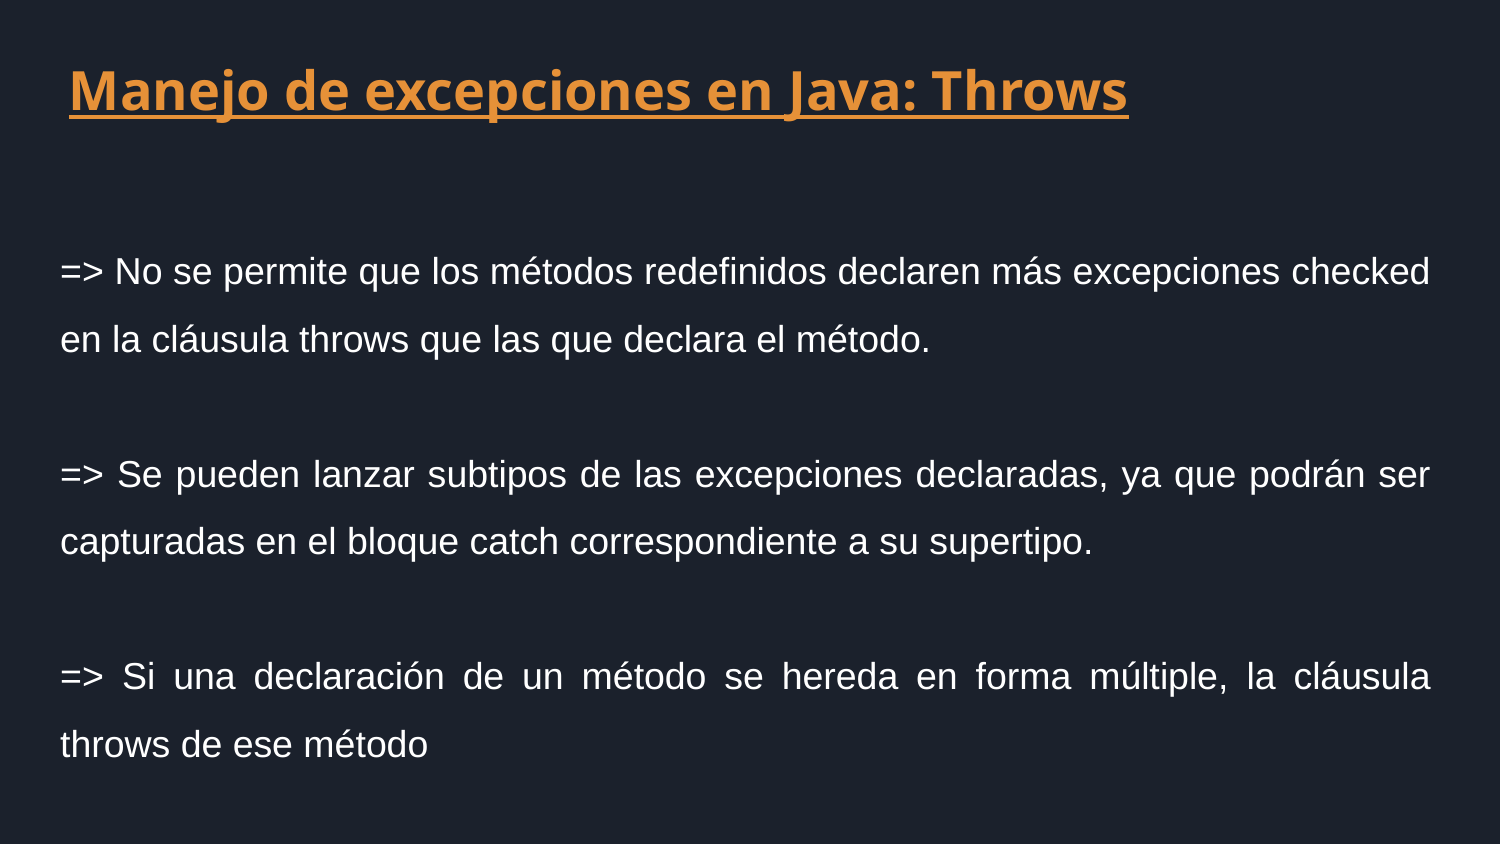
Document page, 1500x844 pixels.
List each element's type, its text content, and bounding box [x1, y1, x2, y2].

text_box => No se permite que los métodos redefinidos declaren más excepciones checked en la cláusula throws que las que declara el método. => Se pueden lanzar subtipos de las excepciones declaradas, ya que podrán ser capturadas en el bloque catch correspondiente a su supertipo. => Si una declaración de un método se hereda en forma múltiple, la cláusula throws de ese método [45, 209, 1446, 780]
text_box Manejo de excepciones en Java: Throws [53, 41, 1446, 137]
